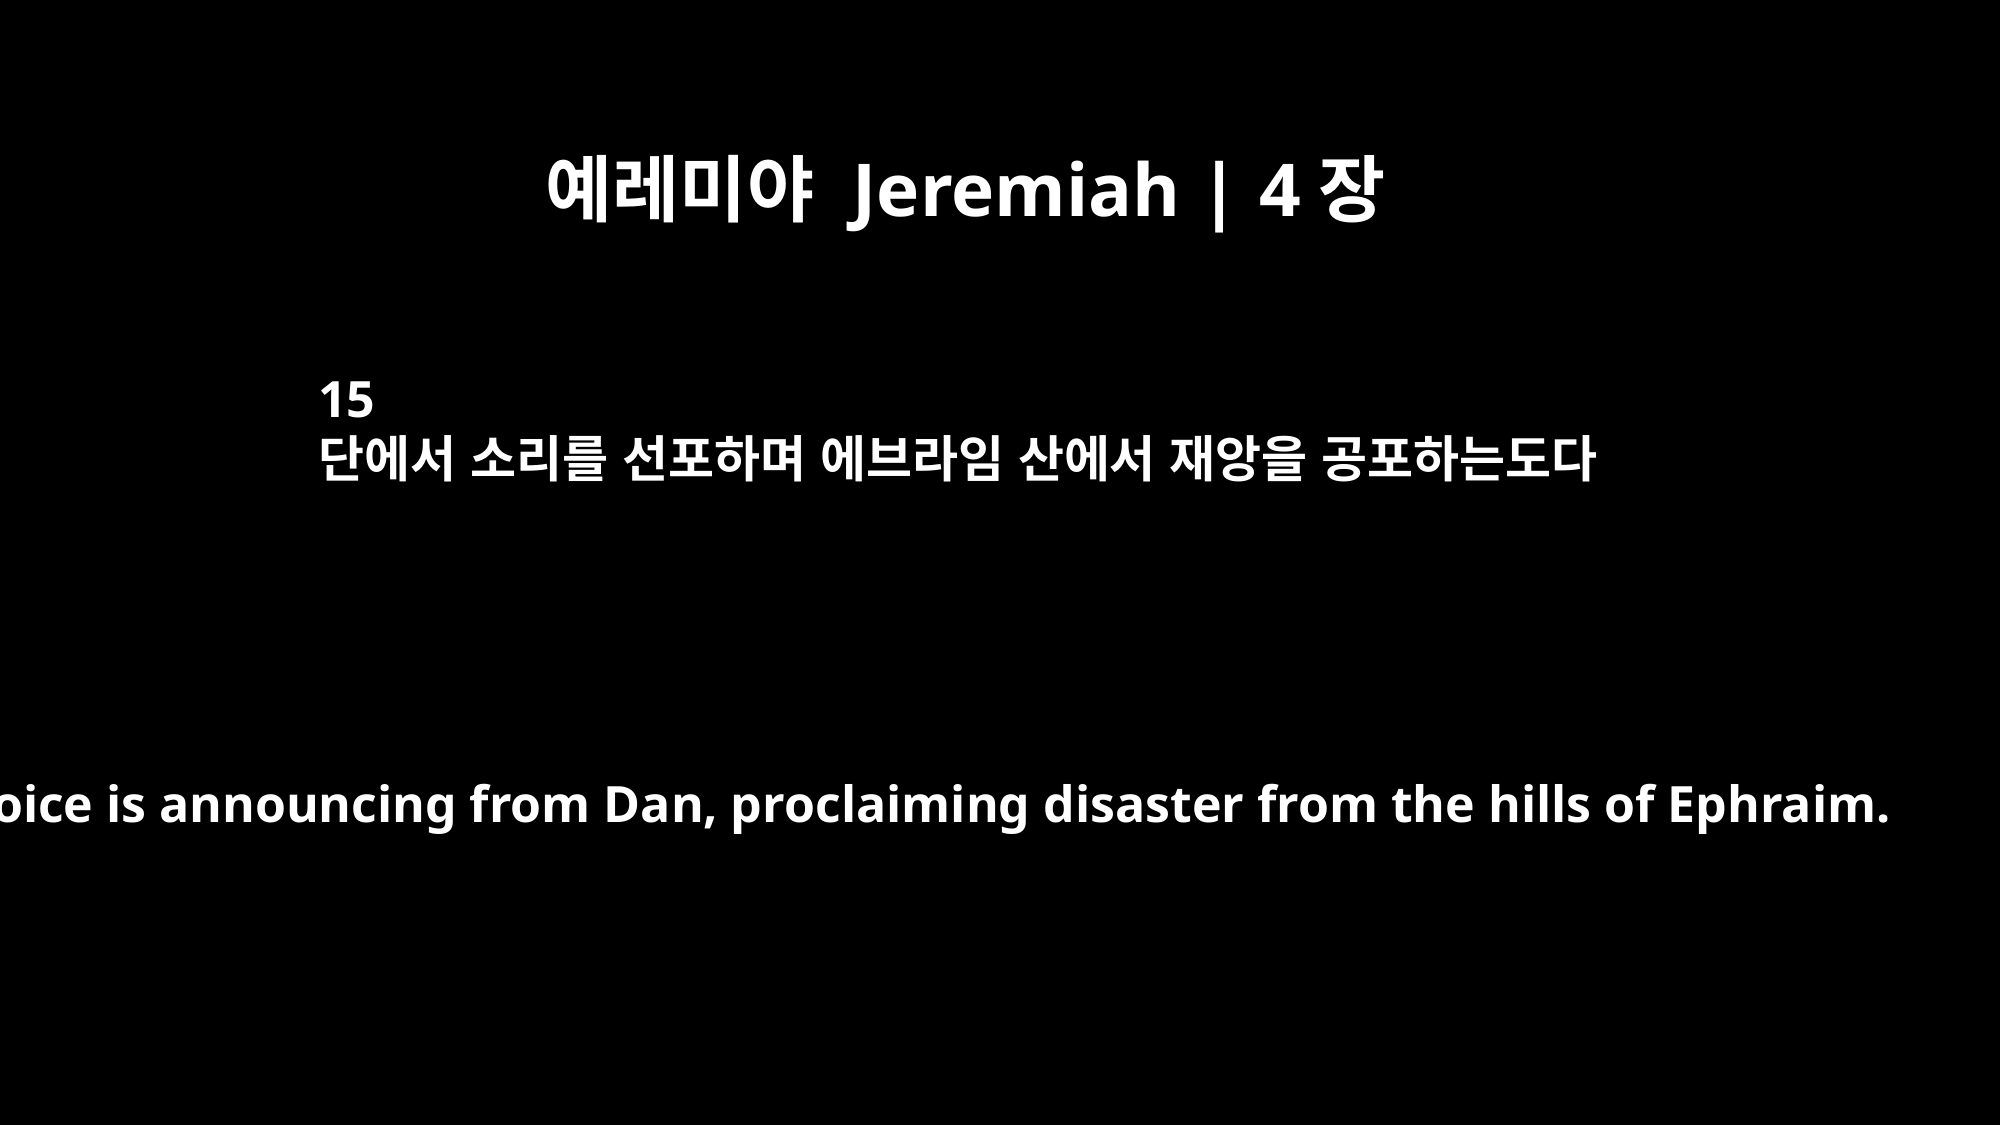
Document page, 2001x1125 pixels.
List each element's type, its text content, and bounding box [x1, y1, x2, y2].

text_box 15 단에서 소리를 선포하며 에브라임 산에서 재앙을 공포하는도다 [303, 359, 1614, 495]
text_box A voice is announcing from Dan, proclaiming disaster from the hills of Ephraim. [0, 764, 1907, 840]
text_box 예레미야 Jeremiah | 4장 [530, 136, 1401, 239]
